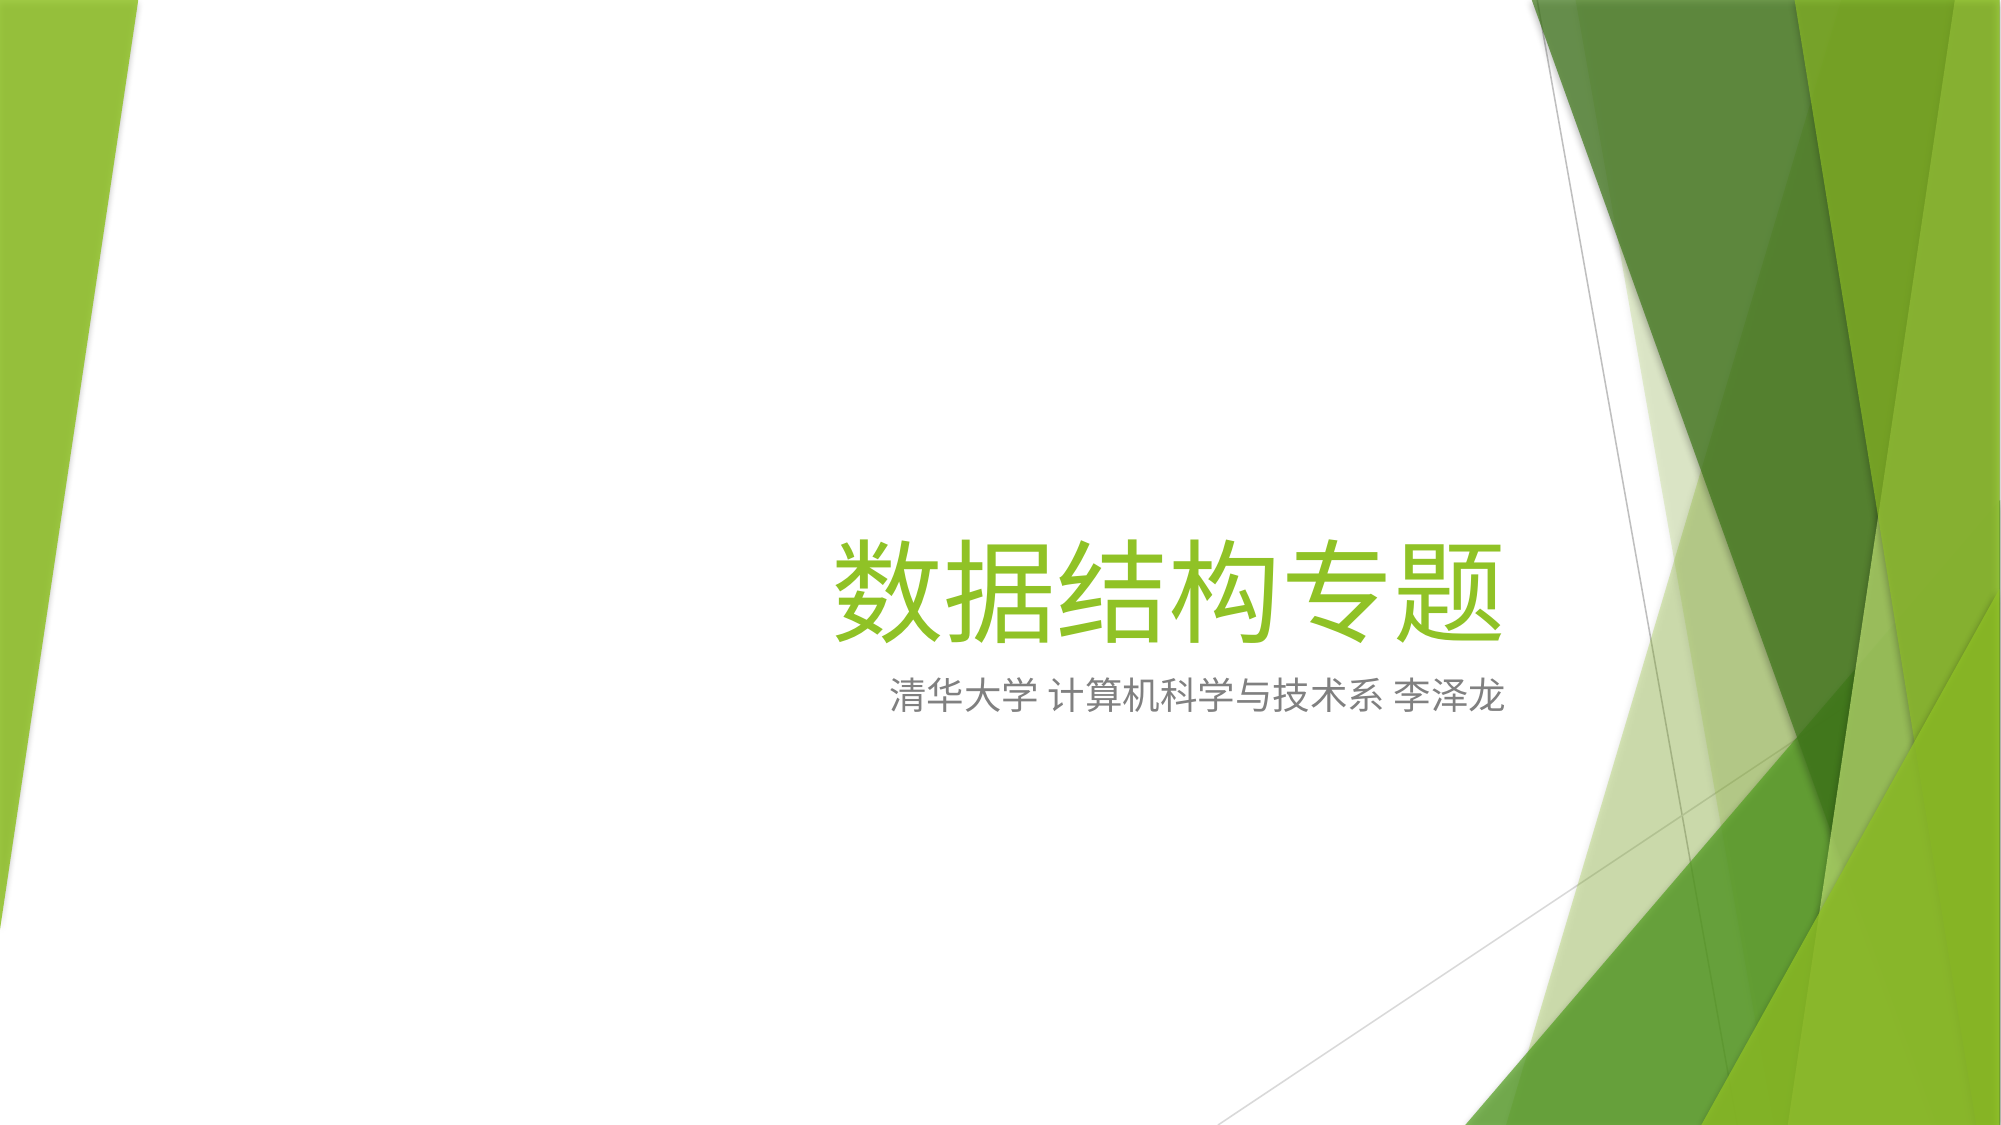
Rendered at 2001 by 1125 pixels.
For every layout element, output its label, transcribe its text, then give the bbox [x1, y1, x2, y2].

title 数据结构专题 [247, 394, 1522, 664]
subtitle 清华大学 计算机科学与技术系 李泽龙 [247, 664, 1522, 845]
